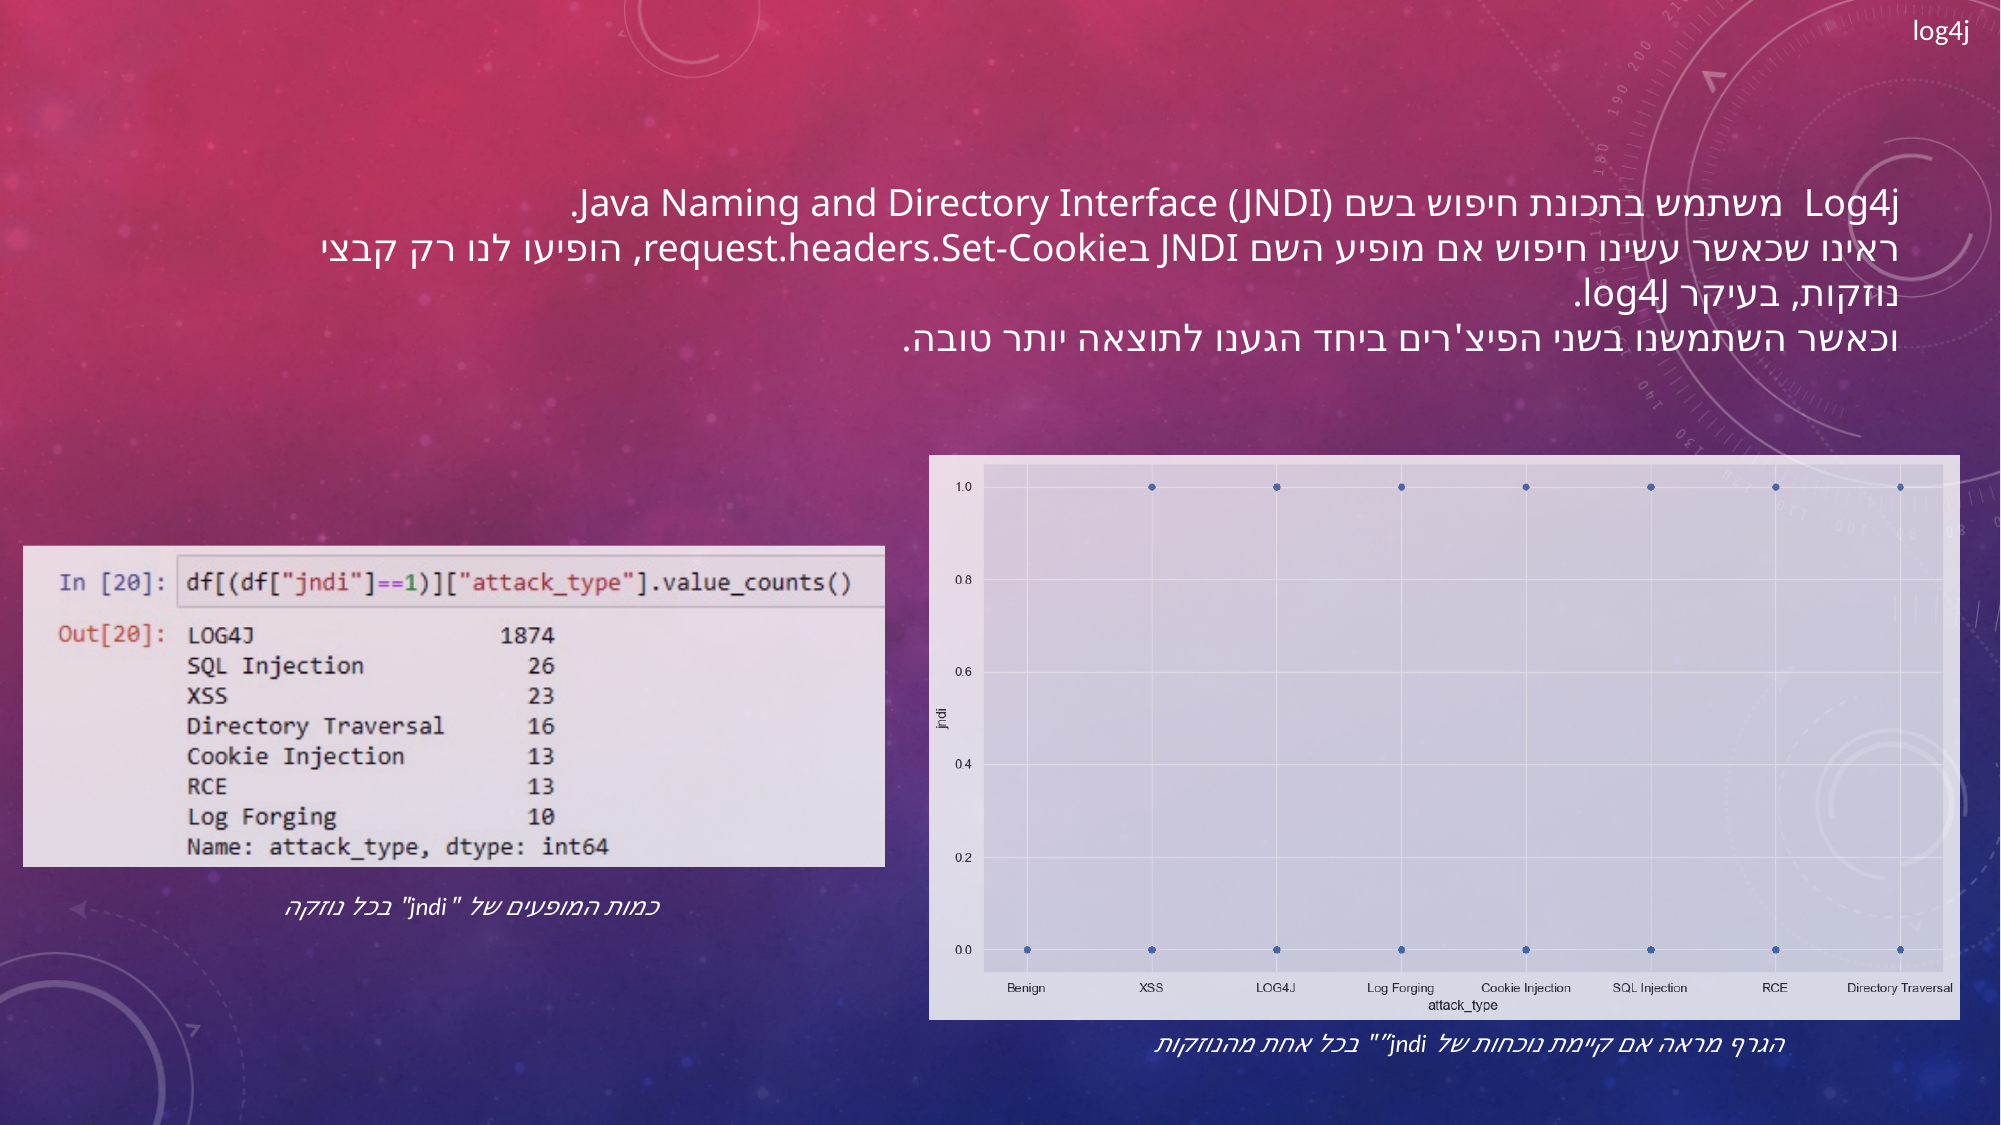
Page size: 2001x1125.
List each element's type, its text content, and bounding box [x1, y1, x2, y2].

text_box כמות המופעים של "jndi" בכל נוזקה [0, 882, 673, 928]
text_box Log4j משתמש בתכונת חיפוש בשם Java Naming and Directory Interface (JNDI). ראינו שכאשר עשינו חיפוש אם מופיע השם JNDI בrequest.headers.Set-Cookie, הופיעו לנו רק קבצי נוזקות, בעיקר log4J. וכאשר השתמשנו בשני הפיצ'רים ביחד הגענו לתוצאה יותר טובה. [298, 171, 1916, 367]
text_box log4j [797, 4, 1985, 54]
text_box הגרף מראה אם קיימת נוכחות של jndi”" בכל אחת מהנוזקות [415, 1019, 1799, 1065]
picture [0, 0, 2001, 1125]
